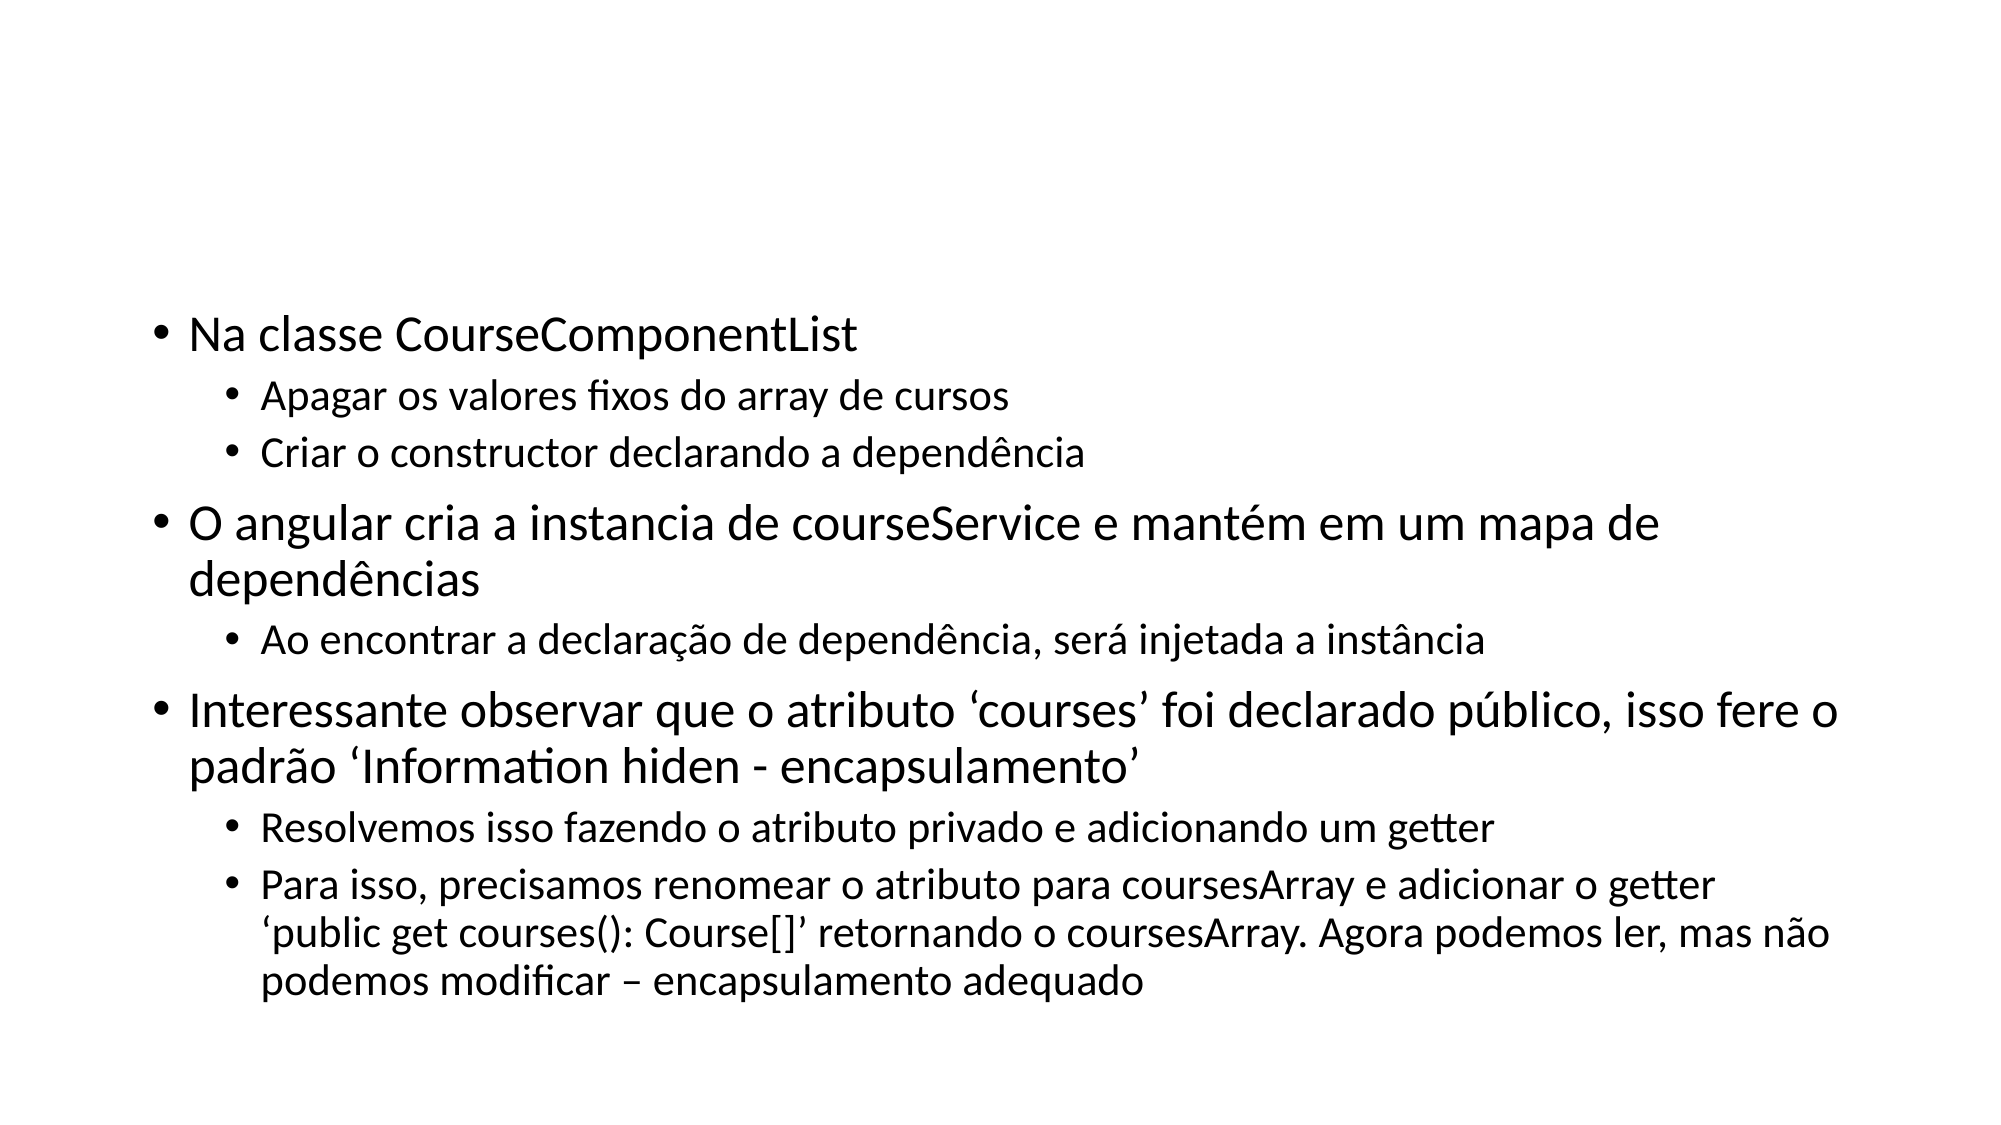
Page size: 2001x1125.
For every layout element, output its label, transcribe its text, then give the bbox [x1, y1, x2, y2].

list Na classe CourseComponentList Apagar os valores fixos do array de cursos Criar o constructor declarando a dependência O angular cria a instancia de courseService e mantém em um mapa de dependências Ao encontrar a declaração de dependência, será injetada a instância Interessante observar que o atributo ‘courses’ foi declarado público, isso fere o padrão ‘Information hiden - encapsulamento’ Resolvemos isso fazendo o atributo privado e adicionando um getter Para isso, precisamos renomear o atributo para coursesArray e adicionar o getter ‘public get courses(): Course[]’ retornando o coursesArray. Agora podemos ler, mas não podemos modificar – encapsulamento adequado [137, 299, 1863, 1014]
